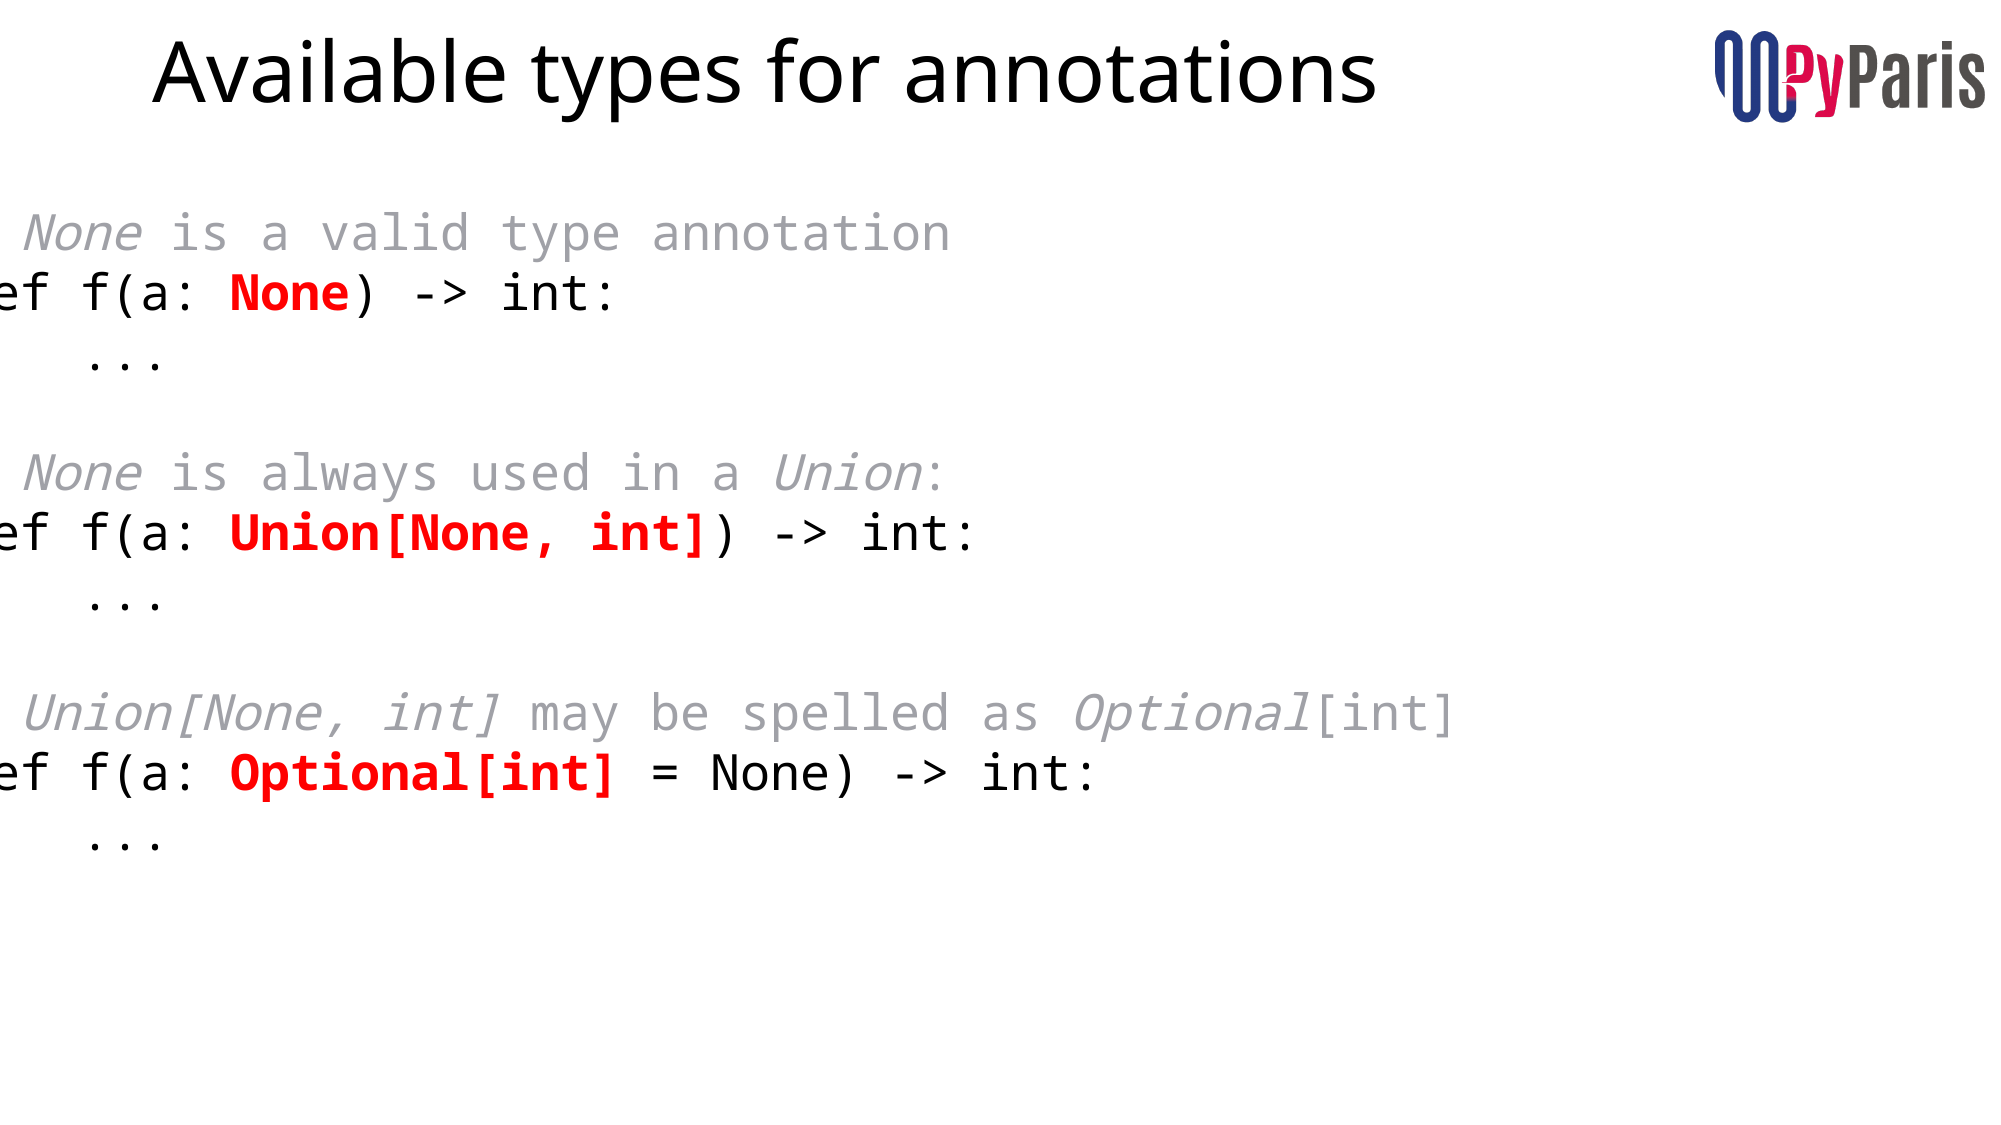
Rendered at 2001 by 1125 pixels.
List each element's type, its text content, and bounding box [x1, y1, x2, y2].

picture [1668, 0, 2001, 153]
title Available types for annotations [137, 22, 1863, 129]
text_box # None is a valid type annotation def f(a: None) -> int: ... # None is always used in a Union: def f(a: Union[None, int]) -> int: ... # Union[None, int] may be spelled as Optional[int] def f(a: Optional[int] = None) -> int: ... [0, 192, 1506, 868]
